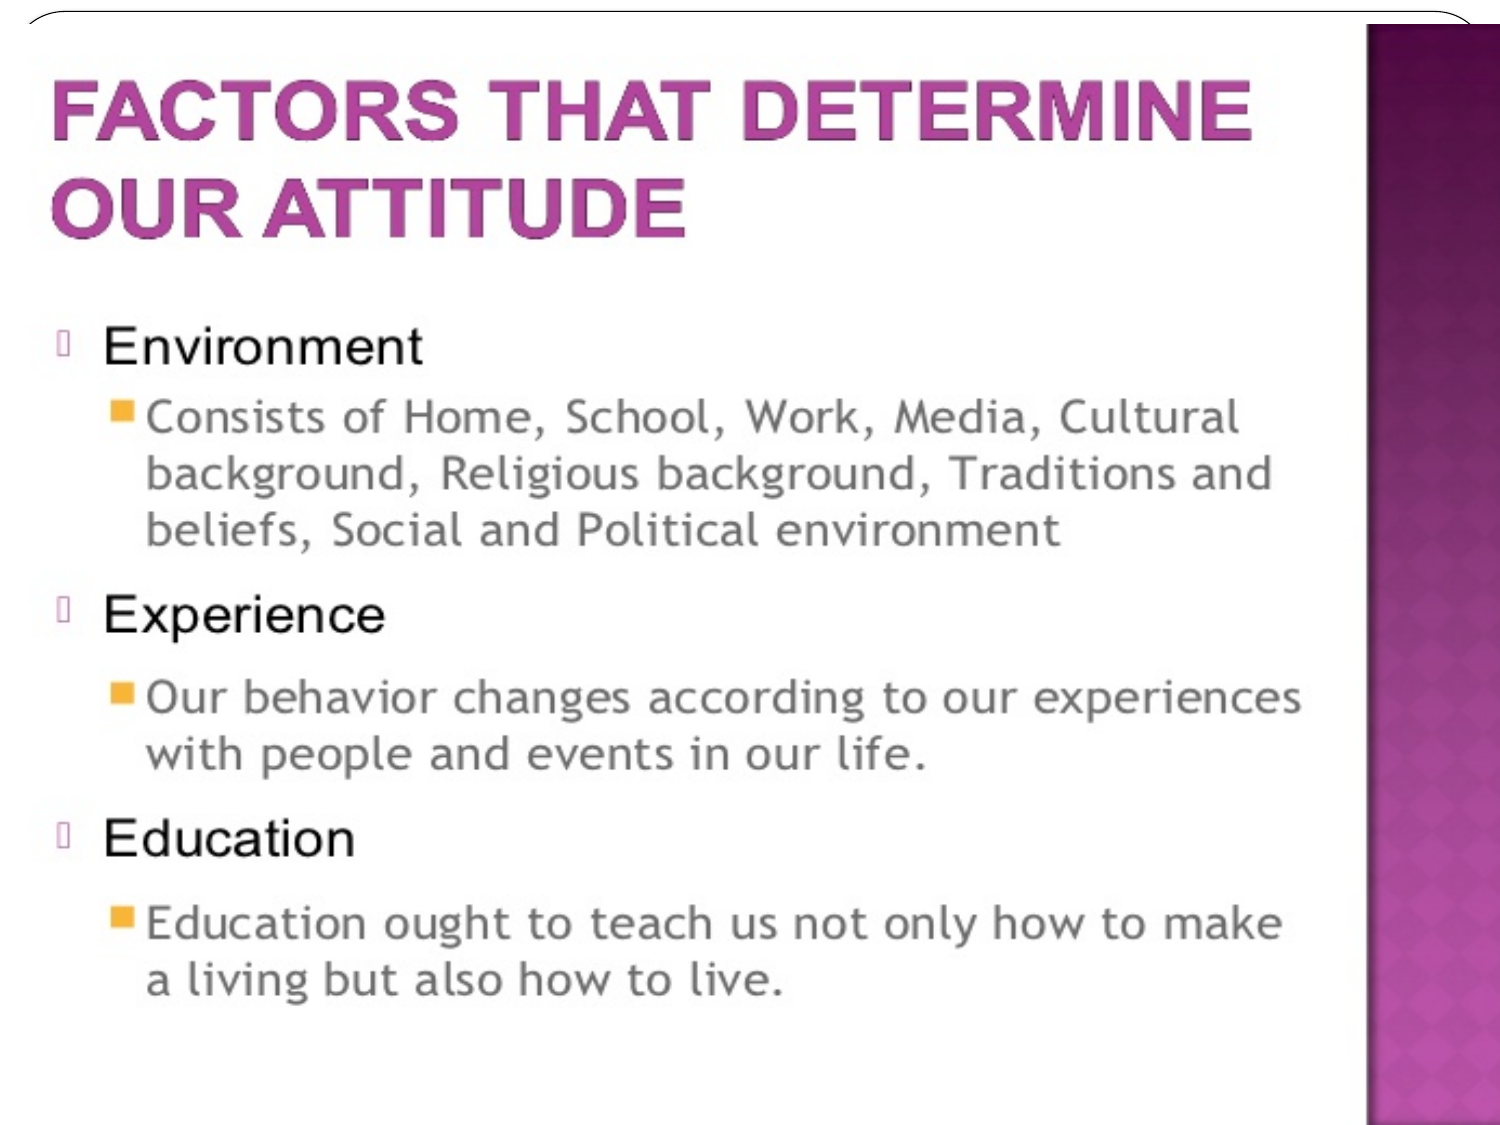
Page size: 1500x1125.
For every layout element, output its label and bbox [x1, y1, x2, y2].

list [0, 24, 1500, 1125]
